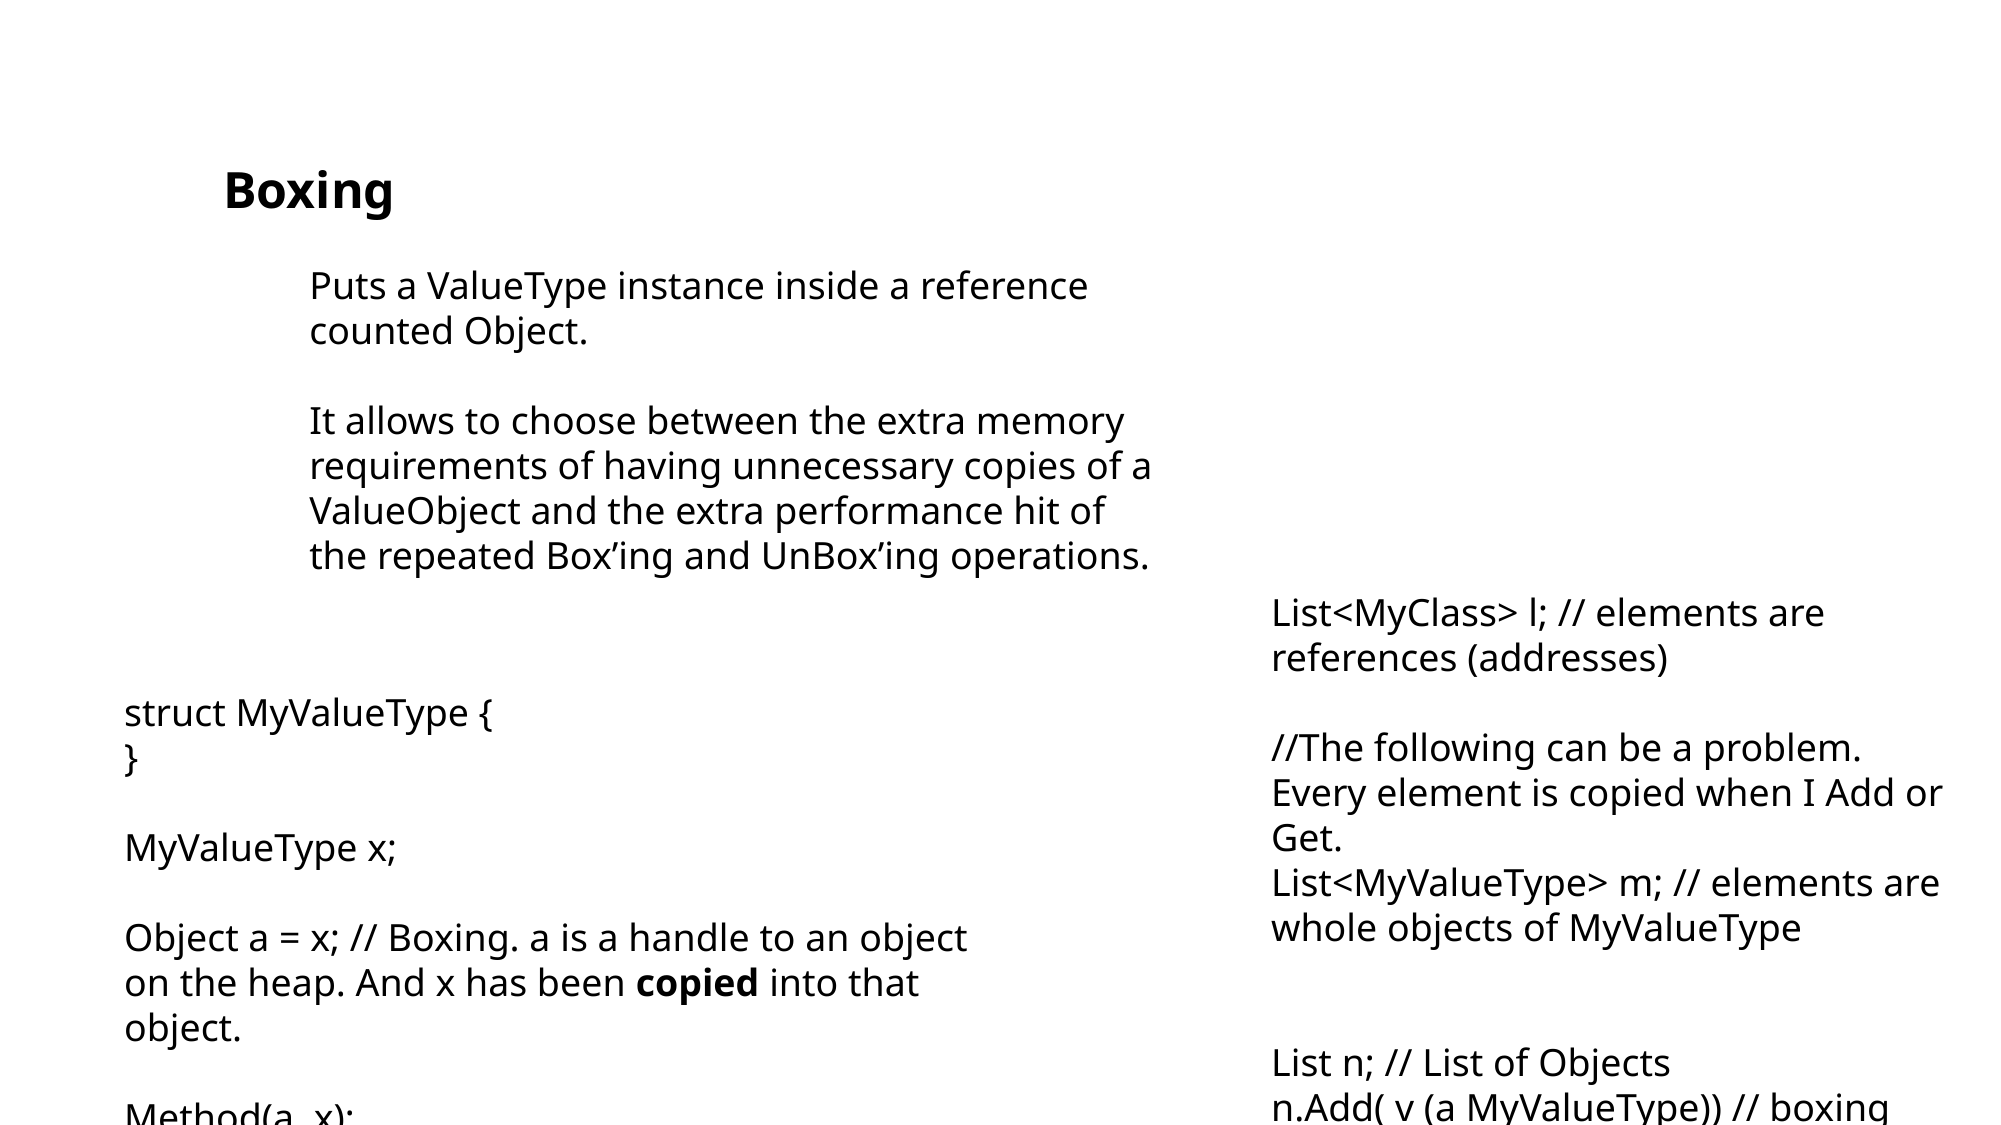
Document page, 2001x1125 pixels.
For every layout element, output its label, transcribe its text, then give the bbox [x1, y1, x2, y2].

text_box struct MyValueType { } MyValueType x; Object a = x; // Boxing. a is a handle to an object on the heap. And x has been copied into that object. Method(a, x); [109, 681, 1035, 1125]
text_box List<MyClass> l; // elements are references (addresses) //The following can be a problem. Every element is copied when I Add or Get. List<MyValueType> m; // elements are whole objects of MyValueType List n; // List of Objects n.Add( v (a MyValueType)) // boxing [1256, 581, 1964, 1125]
text_box Boxing [208, 151, 1315, 227]
text_box Puts a ValueType instance inside a reference counted Object. It allows to choose between the extra memory requirements of having unnecessary copies of a ValueObject and the extra performance hit of the repeated Box’ing and UnBox’ing operations. [294, 254, 1188, 584]
